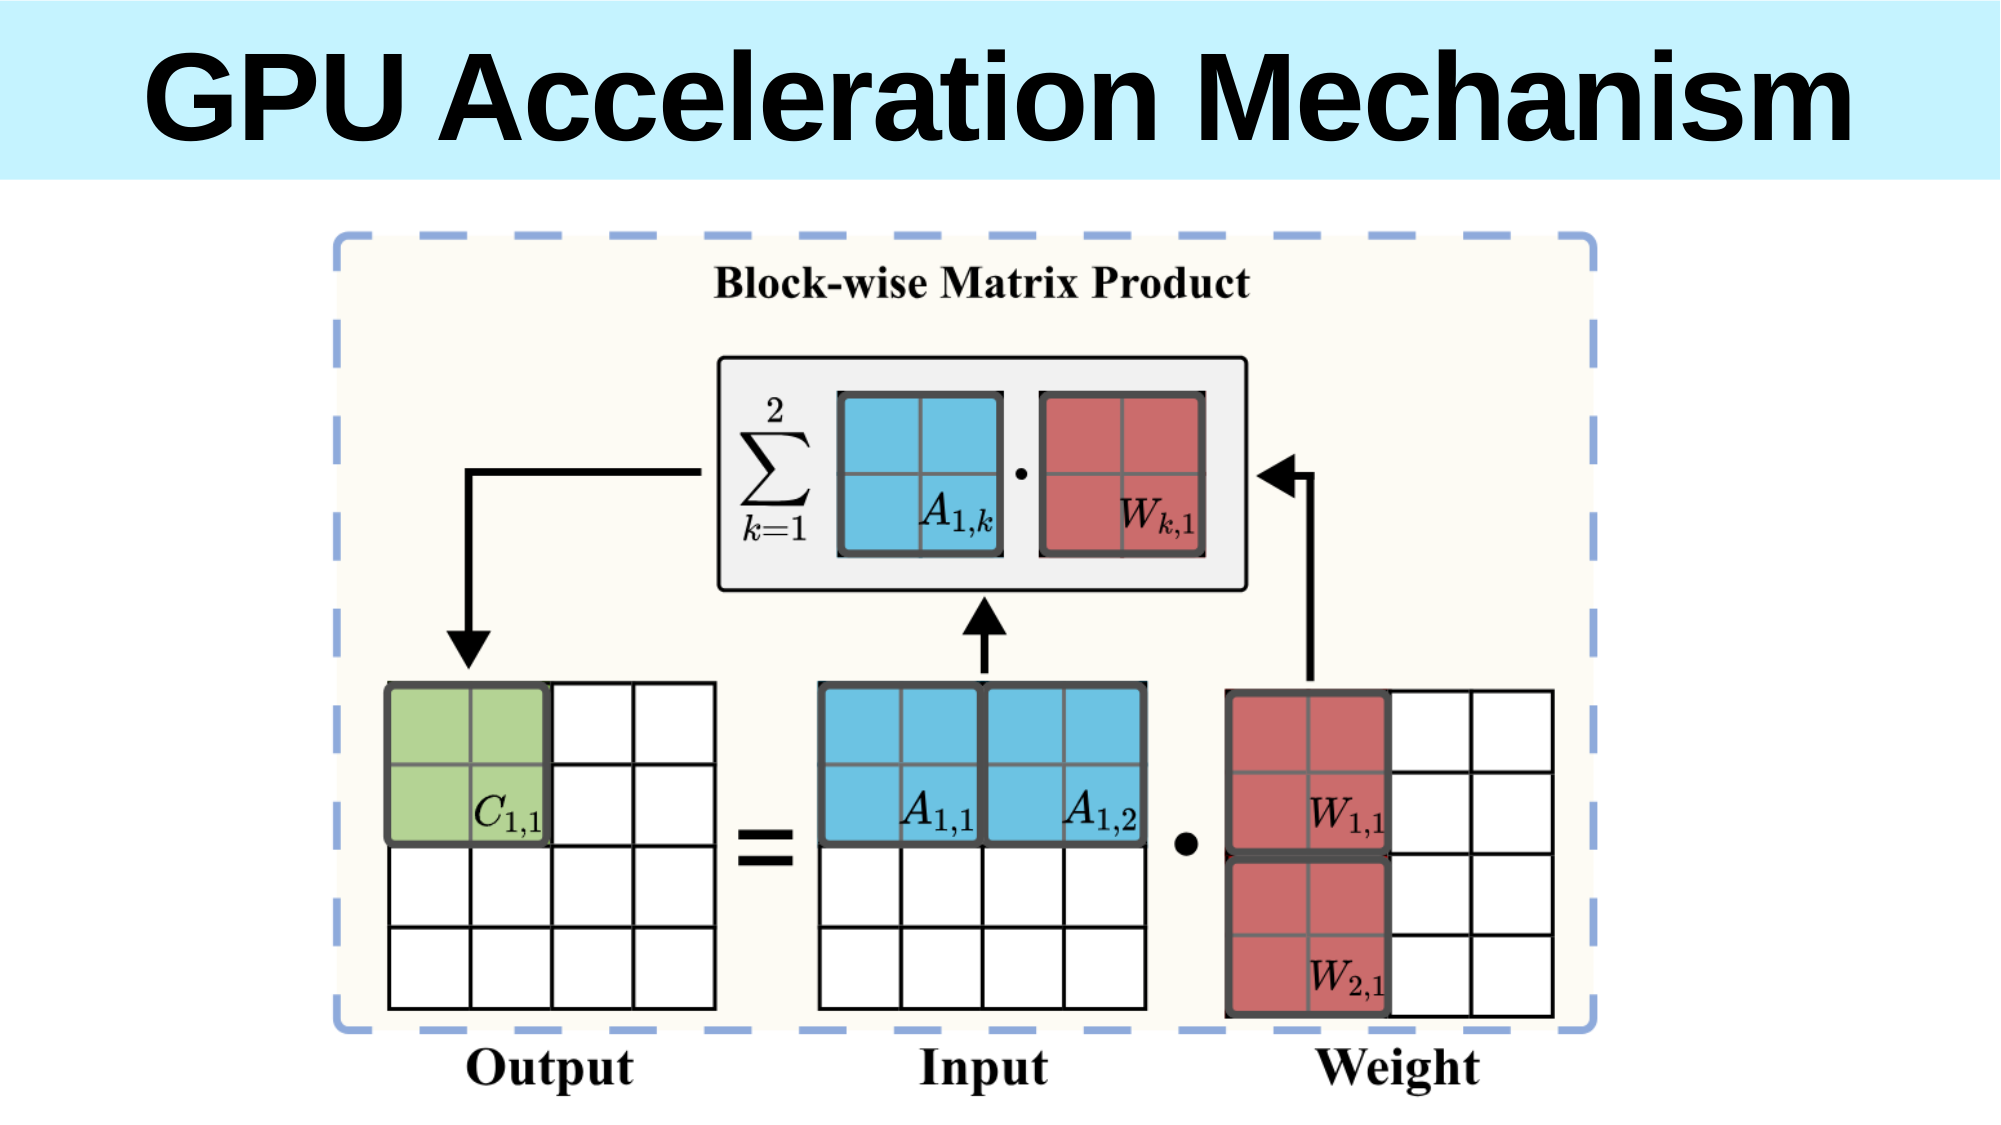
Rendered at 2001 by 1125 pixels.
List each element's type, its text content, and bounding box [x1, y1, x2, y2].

picture [301, 213, 1622, 1101]
text_box GPU Acceleration Mechanism [0, 0, 2000, 180]
